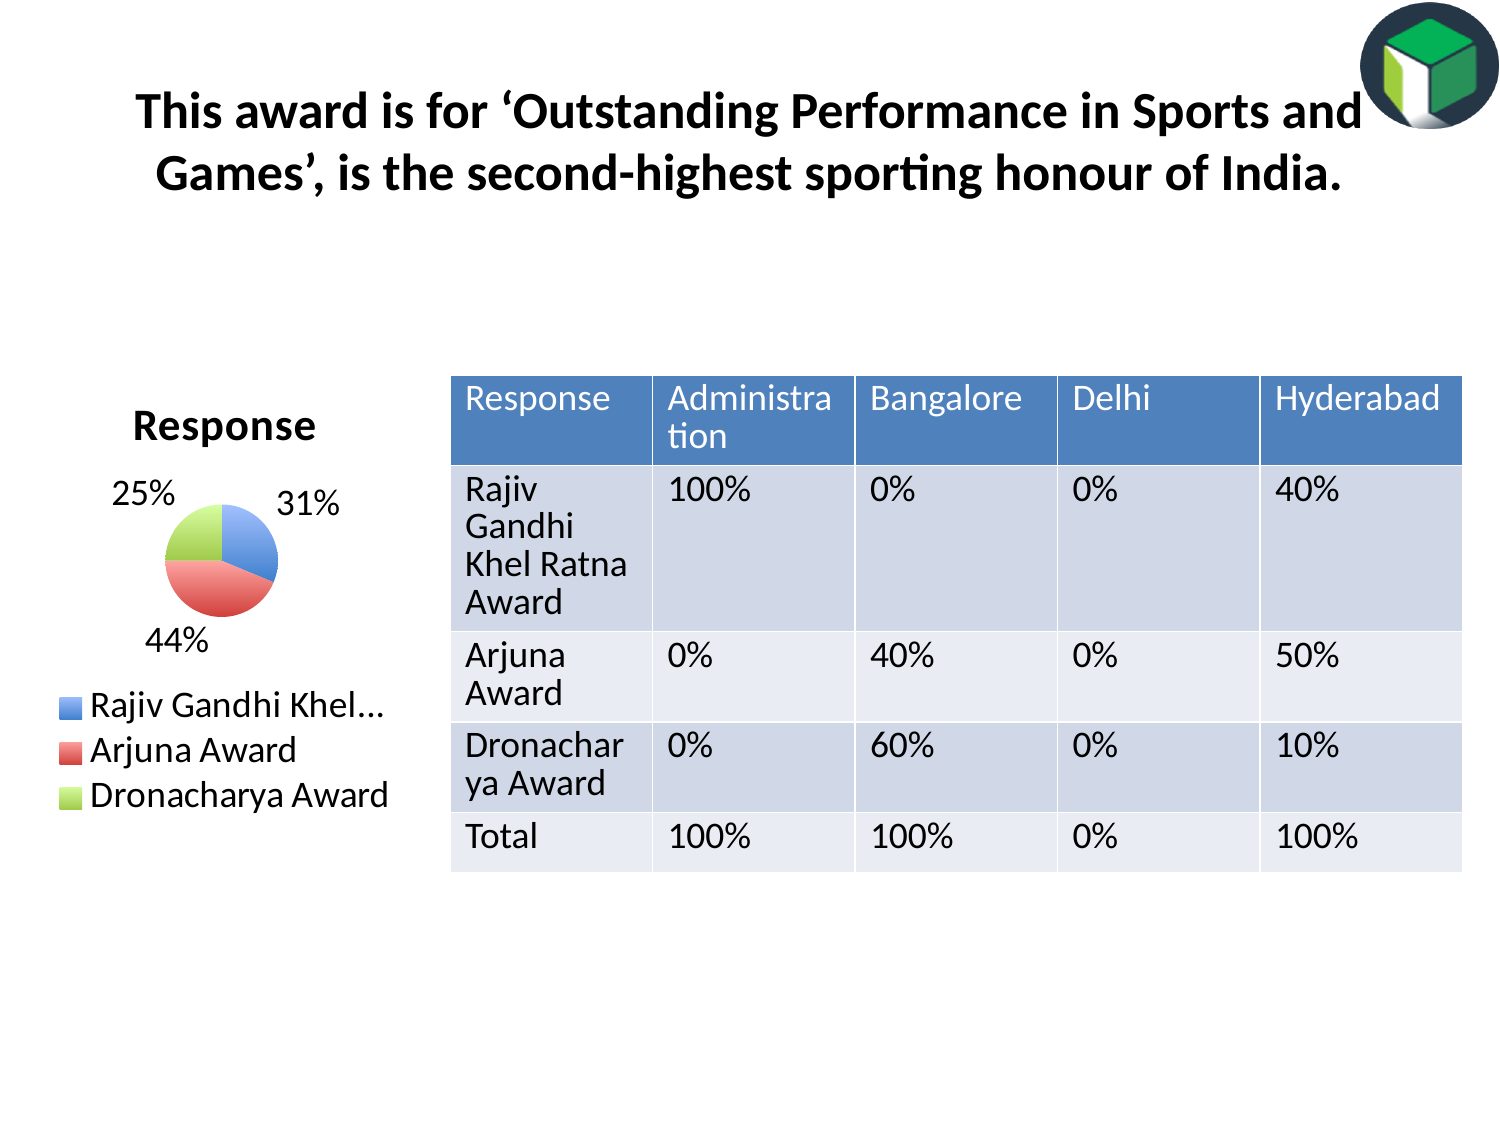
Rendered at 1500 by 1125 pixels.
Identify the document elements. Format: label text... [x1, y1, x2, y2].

table_cell 100% [1261, 813, 1462, 872]
table_cell 100% [653, 813, 854, 872]
table_header Hyderabad [1261, 376, 1462, 465]
table_cell Rajiv Gandhi Khel Ratna Award [454, 466, 652, 631]
table_cell 40% [856, 632, 1057, 721]
table_cell 0% [1058, 632, 1259, 721]
table_cell 0% [1058, 466, 1259, 631]
table_cell 10% [1261, 723, 1462, 812]
table_cell Total [451, 813, 652, 872]
title This award is for ‘Outstanding Performance in Sports and Games’, is the second-highest sporting honour of India. [75, 45, 1425, 233]
table_header Delhi [1058, 376, 1259, 465]
table_cell 100% [856, 813, 1057, 872]
table_header Administration [653, 376, 854, 465]
table_cell 100% [653, 466, 854, 631]
table_header Response [452, 376, 652, 465]
picture [1360, 2, 1499, 130]
chart [0, 374, 451, 826]
table_cell 0% [856, 466, 1057, 631]
table_cell Dronacharya Award [454, 723, 652, 812]
table_cell 0% [1058, 723, 1259, 812]
table_cell 0% [653, 723, 854, 812]
table_cell 40% [1261, 466, 1462, 631]
table_header Bangalore [856, 376, 1057, 465]
table_cell 0% [1058, 813, 1259, 872]
table_cell 0% [653, 632, 854, 721]
table_cell 50% [1261, 632, 1462, 721]
table_cell 60% [856, 723, 1057, 812]
table_cell Arjuna Award [454, 632, 652, 721]
